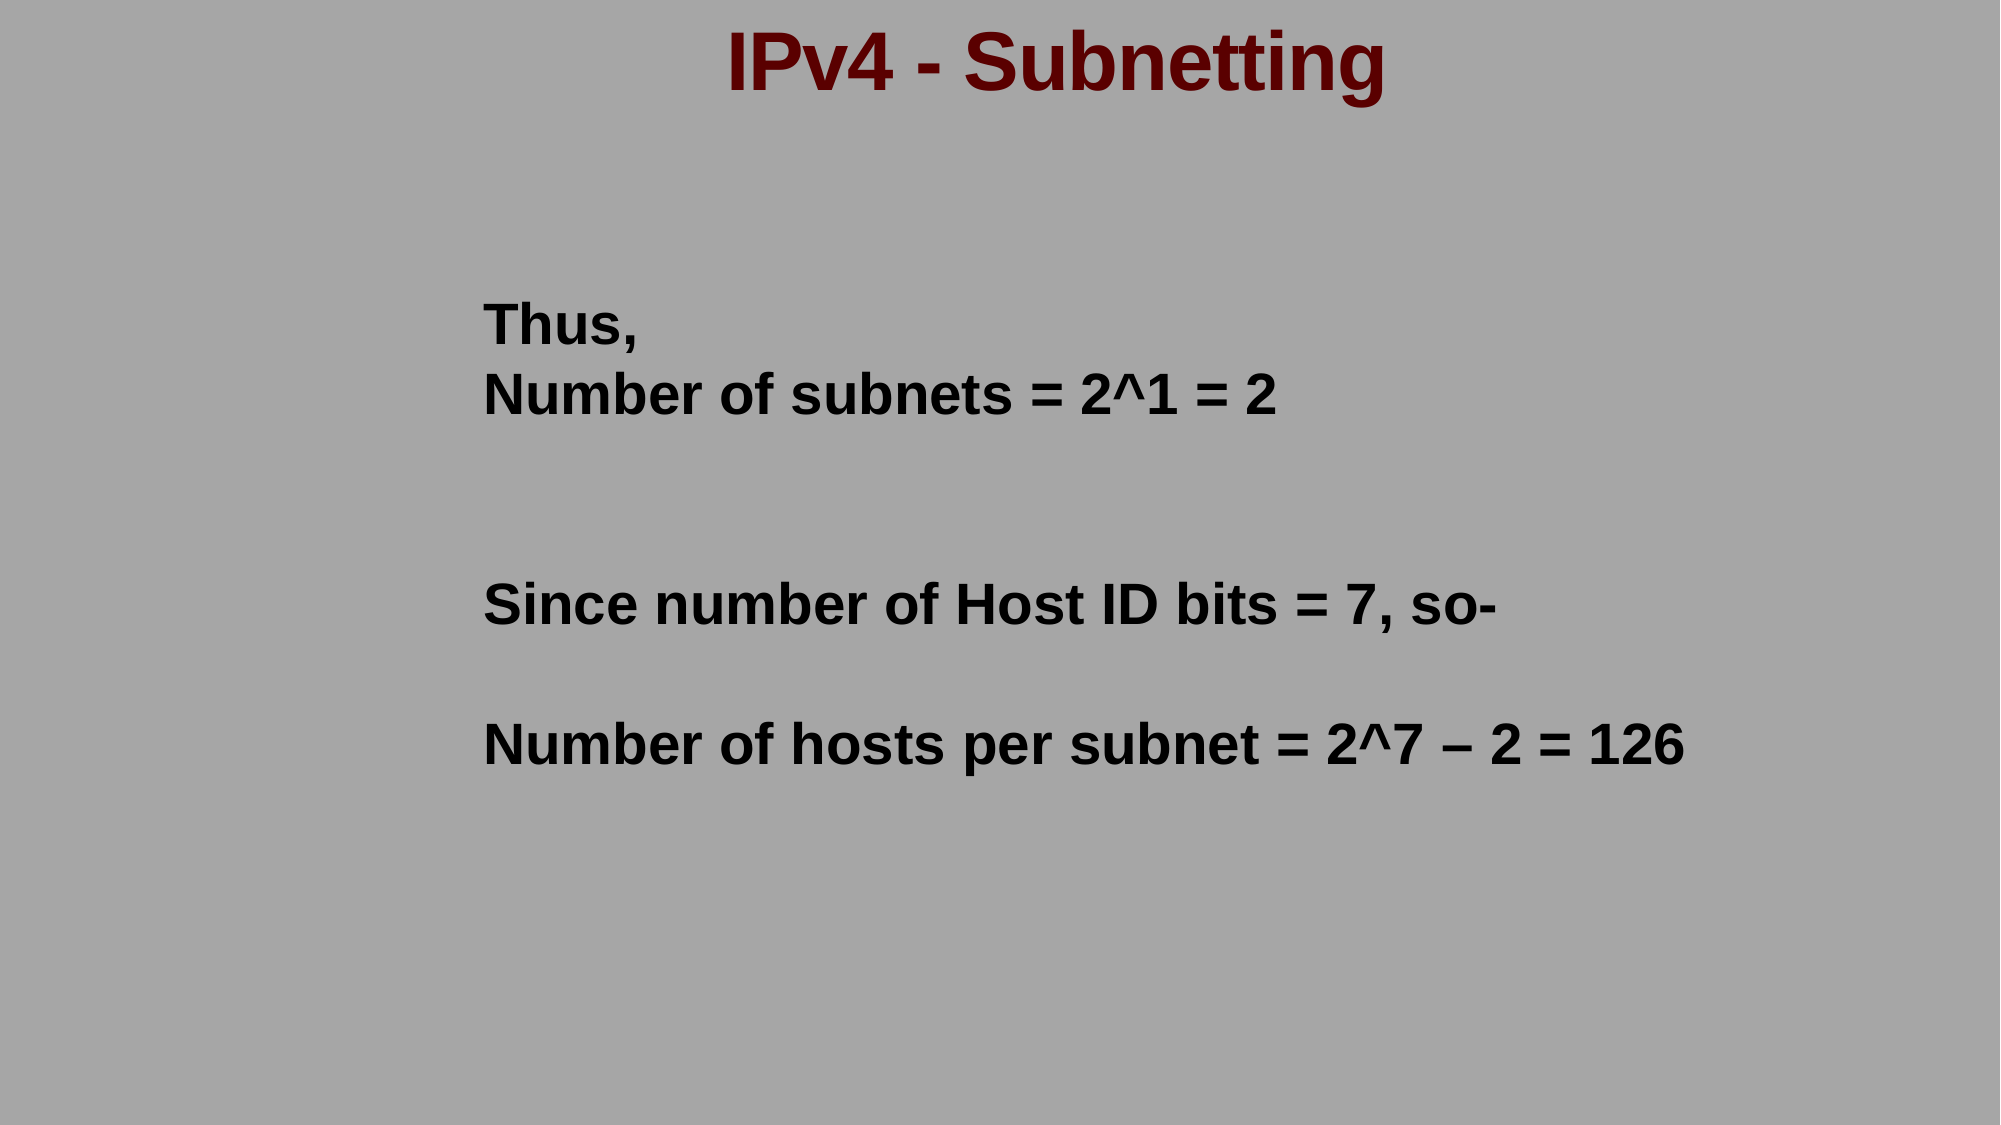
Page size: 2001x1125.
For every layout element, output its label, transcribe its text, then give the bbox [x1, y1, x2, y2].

text_box IPv4 - Subnetting [711, 0, 1446, 116]
text_box Thus, Number of subnets = 2^1 = 2 Since number of Host ID bits = 7, so- Number of hosts per subnet = 2^7 – 2 = 126 [468, 278, 1929, 784]
